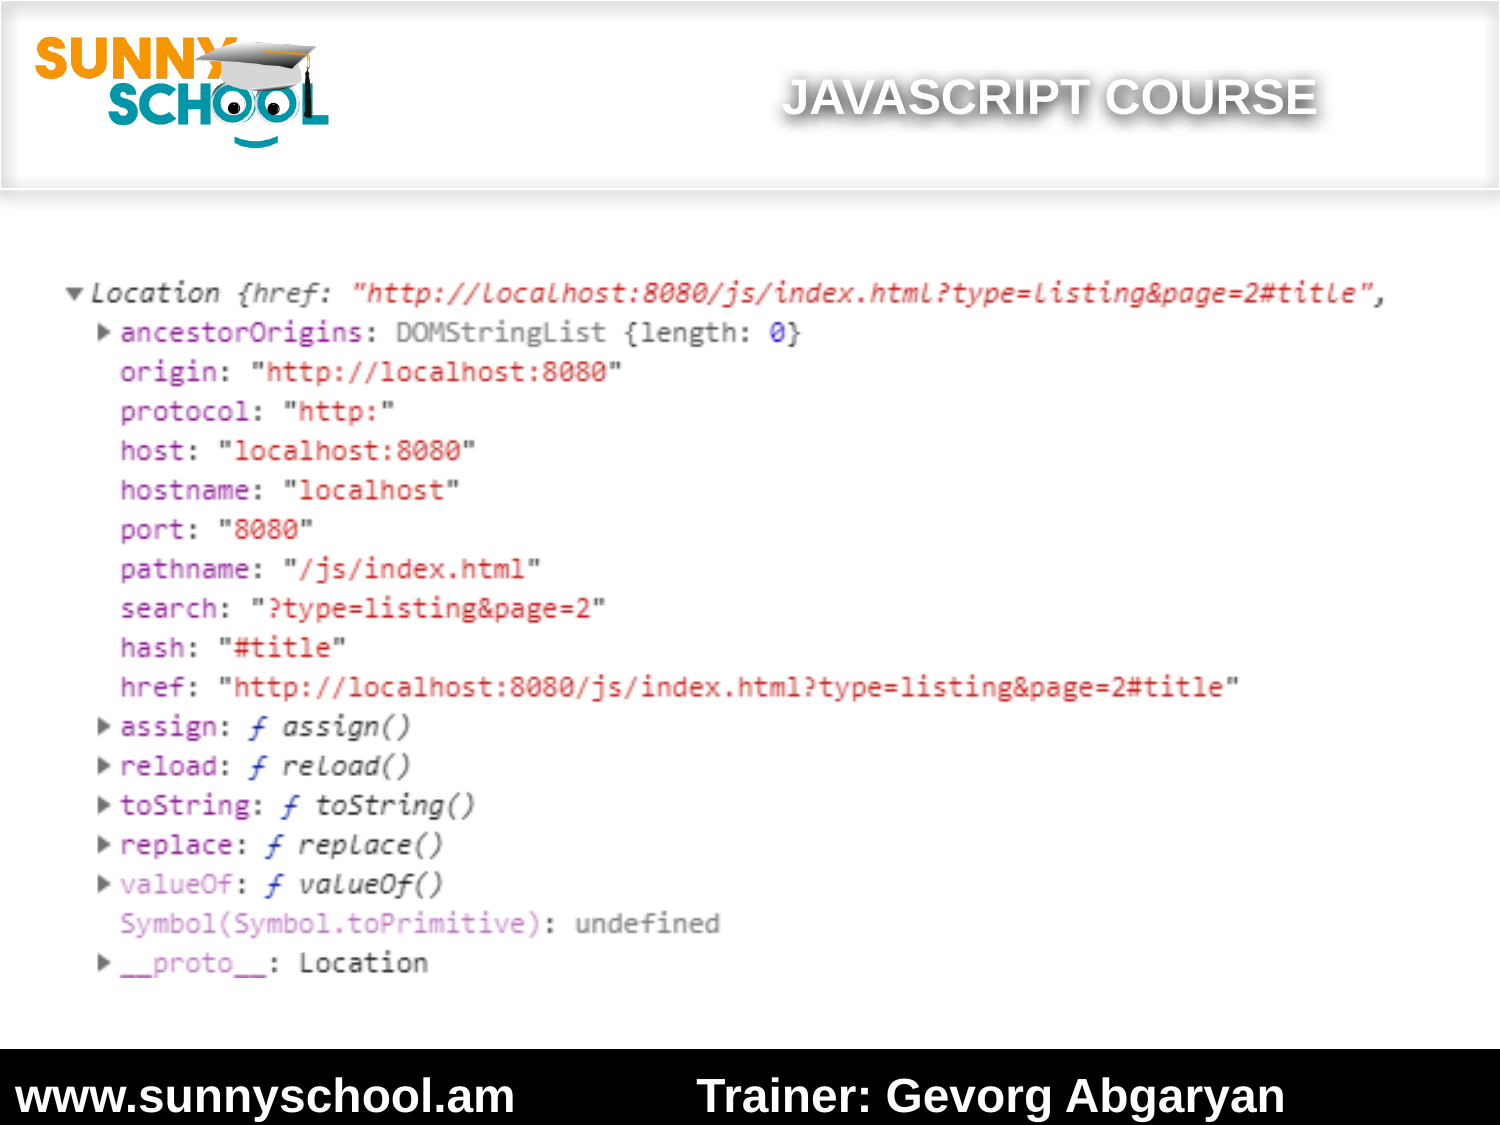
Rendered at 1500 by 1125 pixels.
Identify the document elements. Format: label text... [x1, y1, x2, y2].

title JAVASCRIPT COURSE [366, 0, 1500, 190]
text_box www.sunnyschool.am Trainer: Gevorg Abgaryan [0, 1049, 1500, 1125]
picture [0, 0, 363, 222]
picture [37, 249, 1388, 979]
